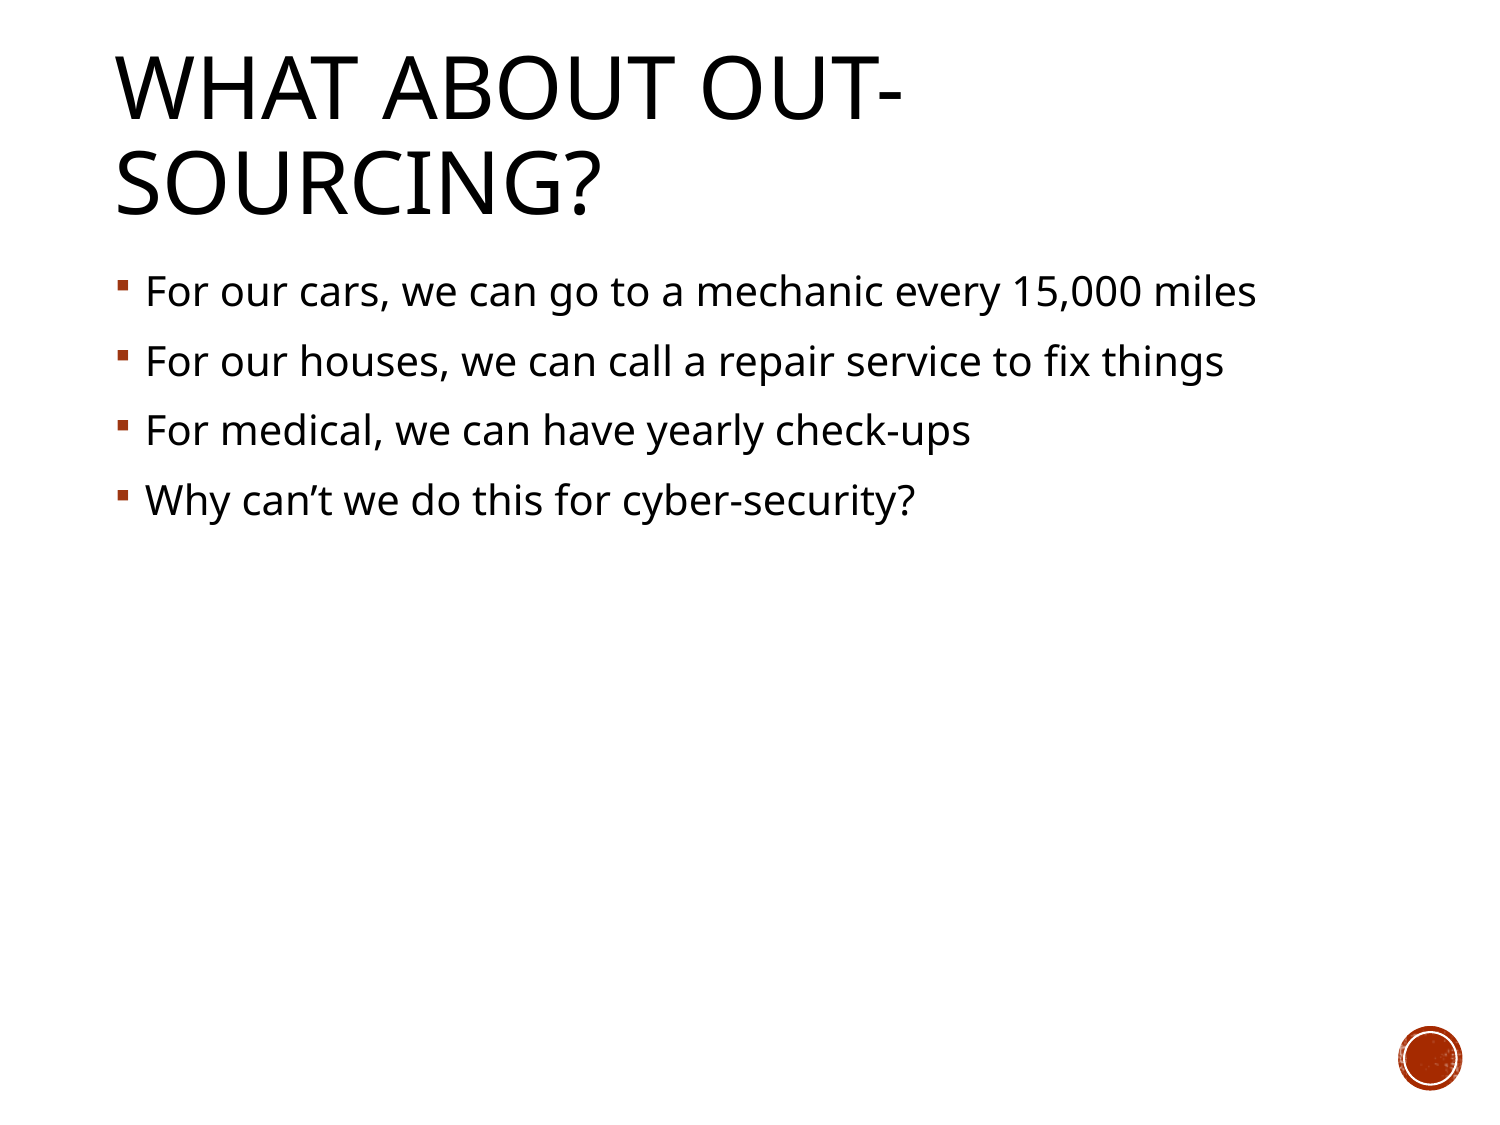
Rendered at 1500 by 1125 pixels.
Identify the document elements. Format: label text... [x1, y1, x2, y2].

list For our cars, we can go to a mechanic every 15,000 miles For our houses, we can call a repair service to fix things For medical, we can have yearly check-ups Why can’t we do this for cyber-security? [99, 262, 1400, 938]
title What about Out-sourcing? [99, 45, 1400, 233]
